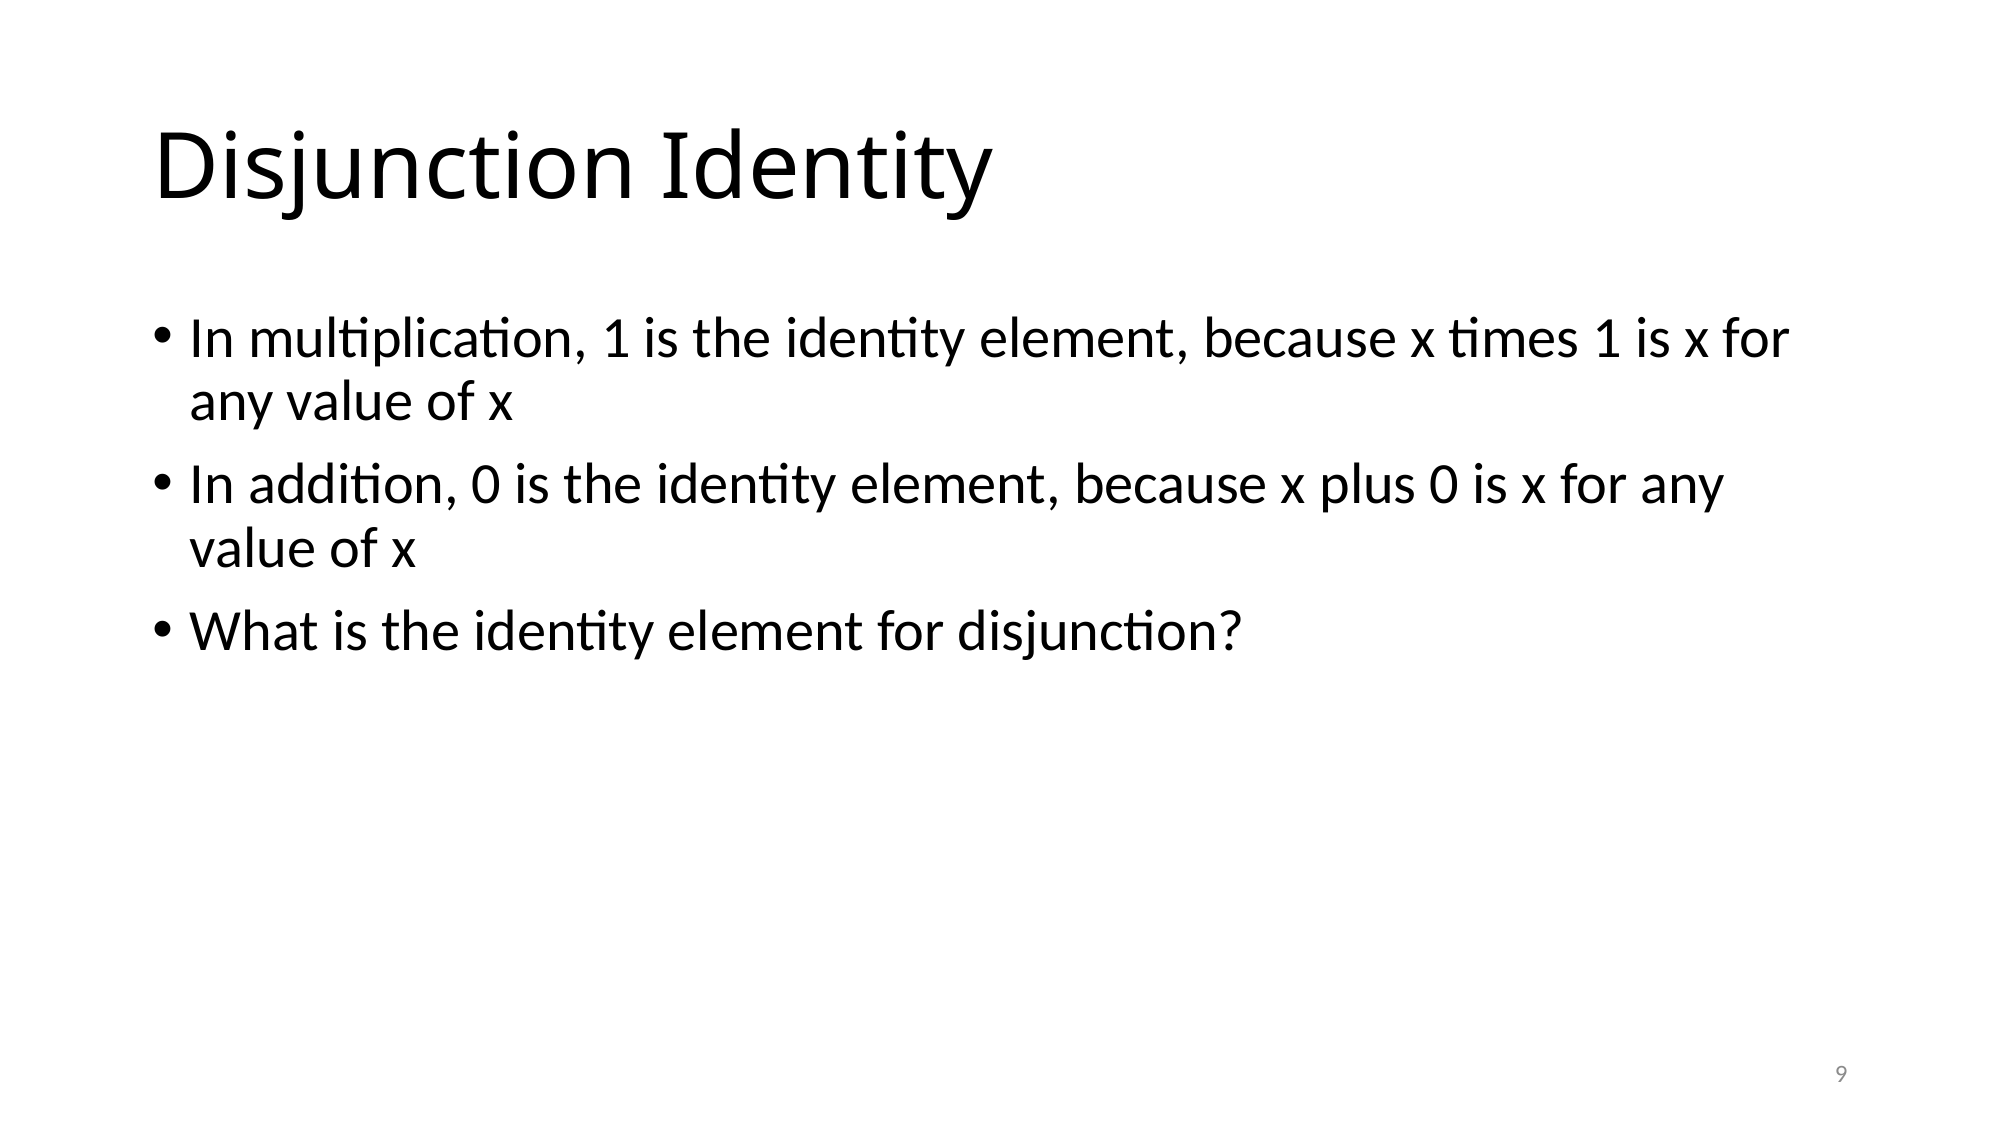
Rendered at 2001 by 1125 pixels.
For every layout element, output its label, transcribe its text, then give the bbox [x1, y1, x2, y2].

title Disjunction Identity [137, 59, 1863, 278]
list In multiplication, 1 is the identity element, because x times 1 is x for any value of x In addition, 0 is the identity element, because x plus 0 is x for any value of x What is the identity element for disjunction? [137, 299, 1863, 1014]
slide_number 9 [1412, 1042, 1863, 1103]
